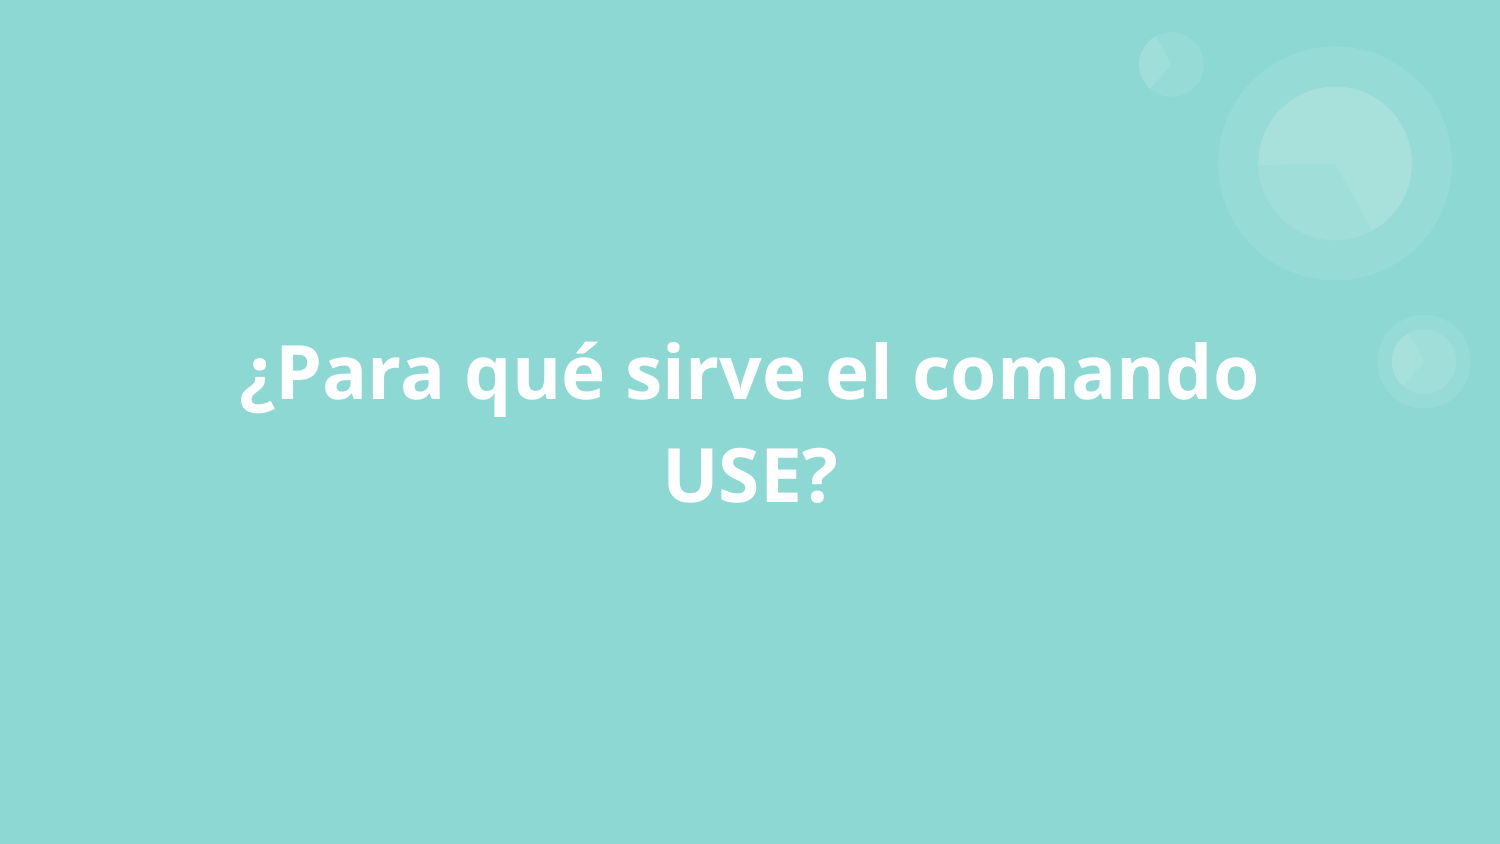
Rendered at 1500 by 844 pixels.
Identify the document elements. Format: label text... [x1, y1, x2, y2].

title ¿Para qué sirve el comando USE? [140, 128, 1360, 715]
